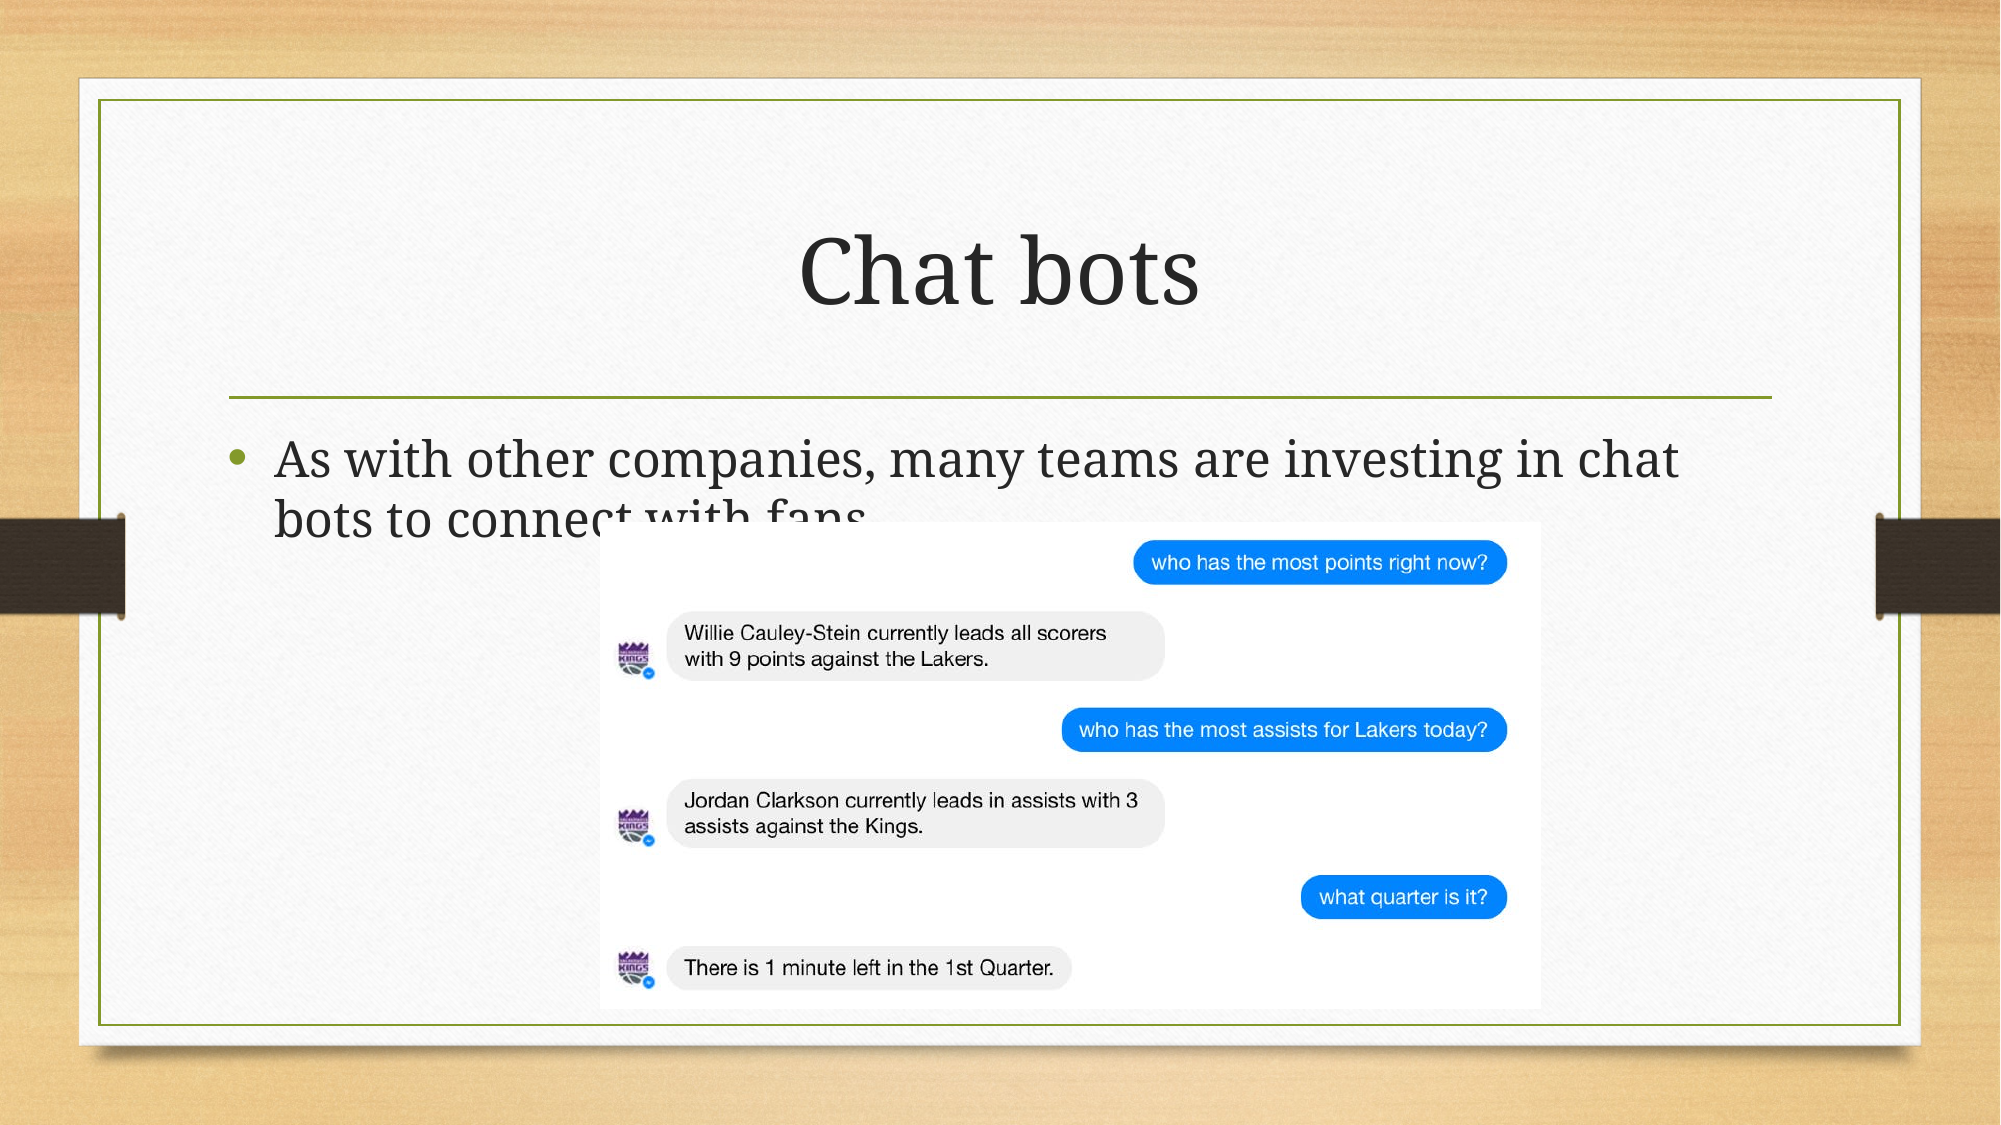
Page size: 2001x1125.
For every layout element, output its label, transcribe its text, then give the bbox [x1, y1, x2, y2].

title Chat bots [212, 161, 1788, 375]
picture [0, 0, 2001, 1125]
list As with other companies, many teams are investing in chat bots to connect with fans. [212, 419, 1788, 964]
